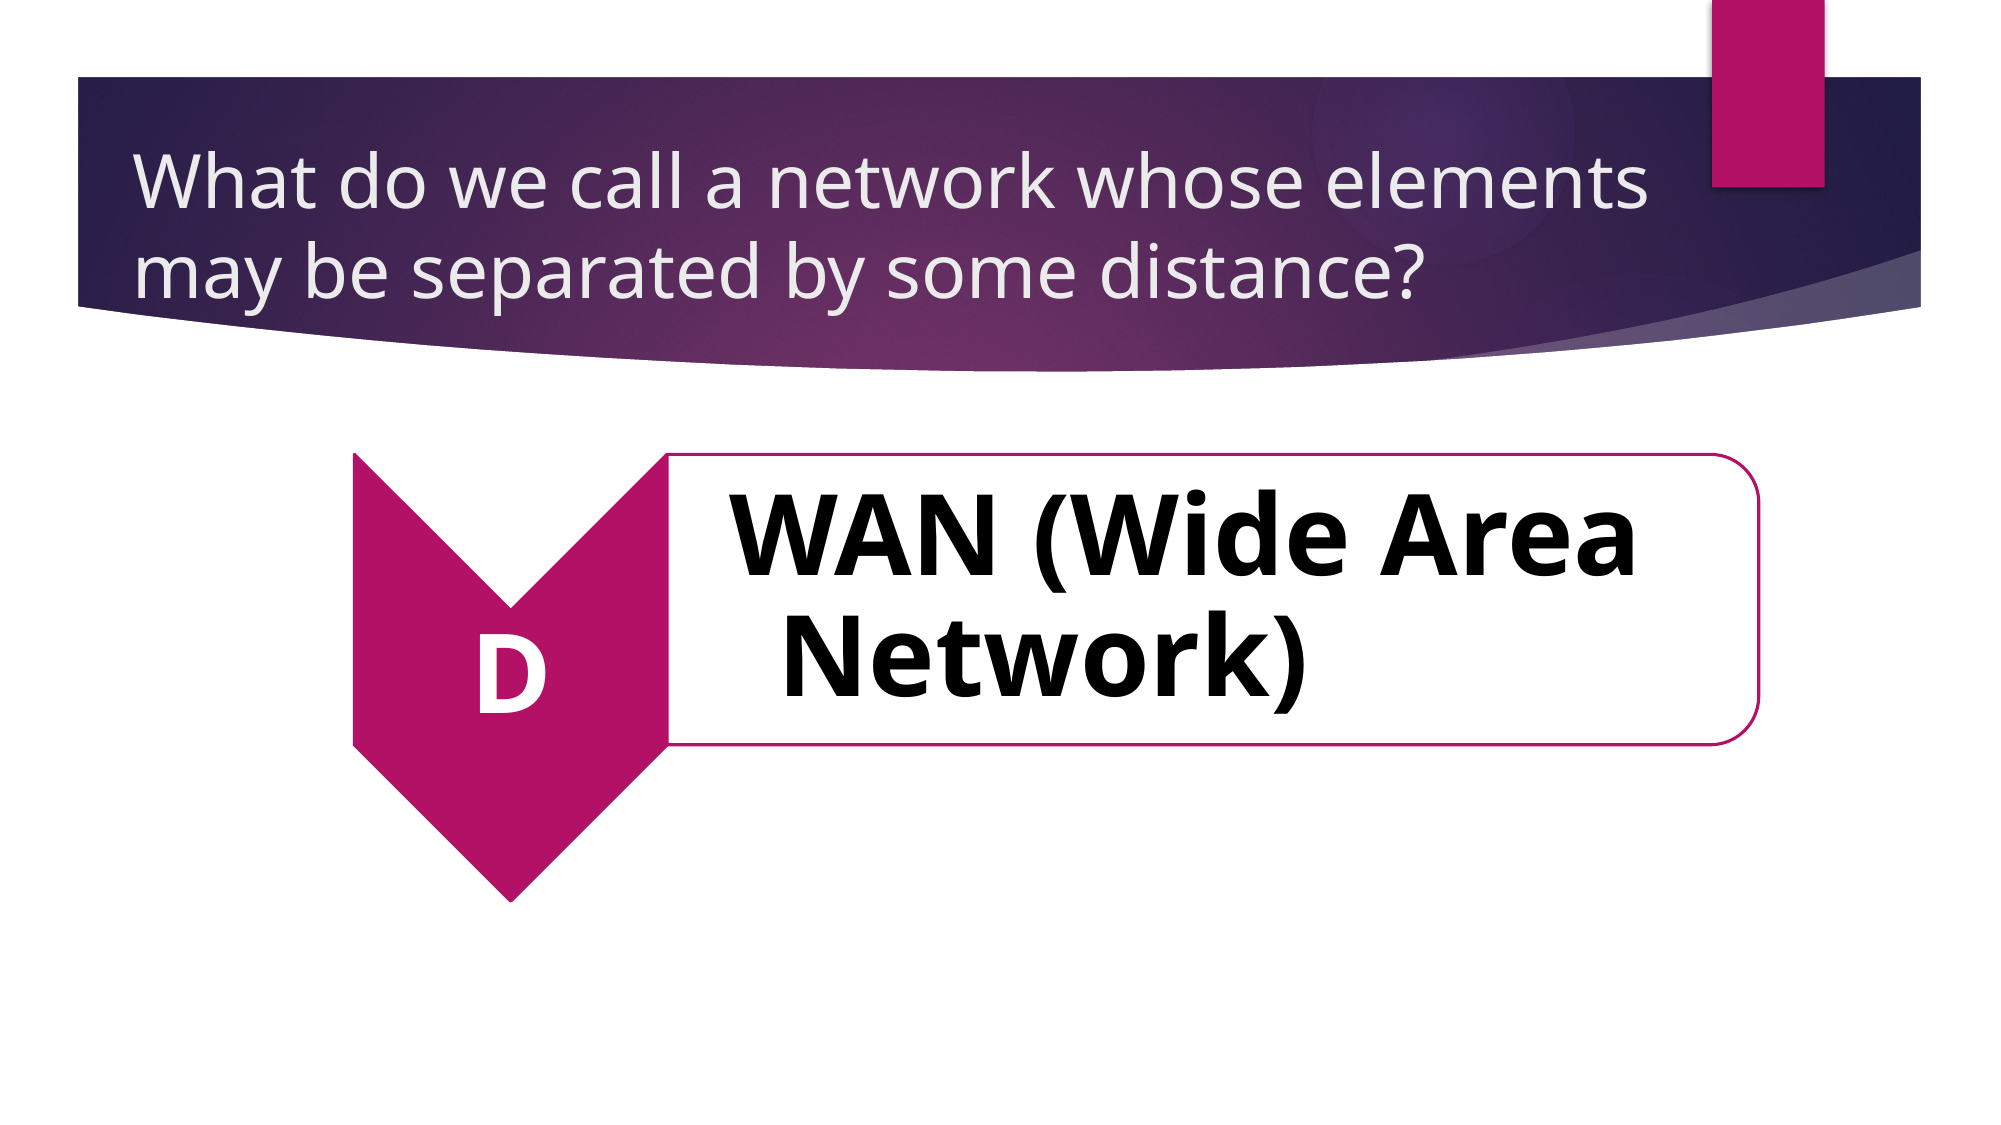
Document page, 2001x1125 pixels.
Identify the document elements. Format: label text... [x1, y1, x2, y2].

title What do we call a network whose elements may be separated by some distance? [117, 165, 1759, 282]
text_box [354, 454, 1759, 902]
